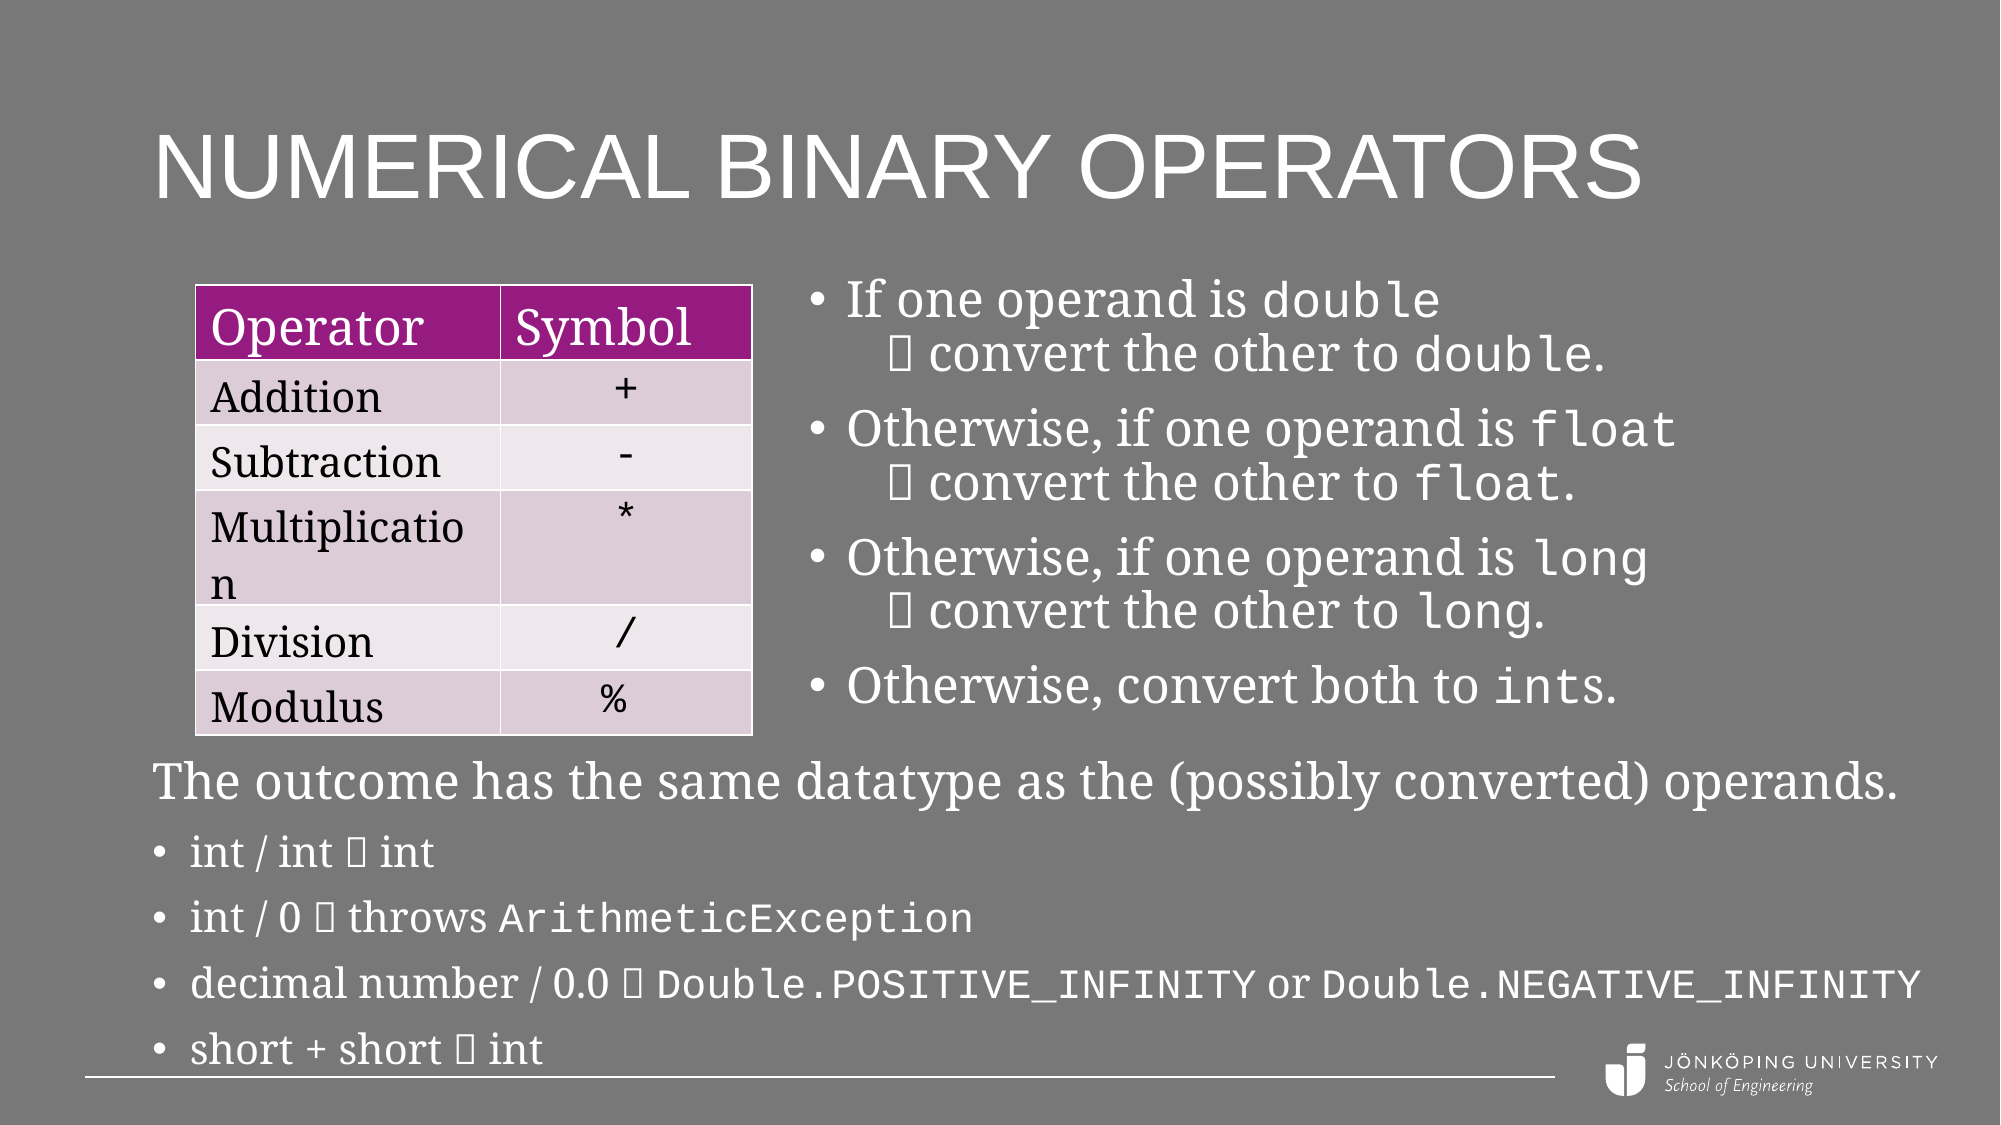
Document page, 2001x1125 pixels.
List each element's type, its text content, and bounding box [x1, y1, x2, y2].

text_box The outcome has the same datatype as the (possibly converted) operands. int / int  int int / 0  throws ArithmeticException decimal number / 0.0  Double.POSITIVE_INFINITY or Double.NEGATIVE_INFINITY short + short  int [137, 748, 2000, 1082]
table_cell Subtraction [196, 426, 500, 489]
table_header Symbol [501, 286, 751, 359]
table_cell * [501, 491, 751, 604]
table_cell - [501, 426, 751, 489]
table_cell Division [196, 606, 500, 669]
table_cell / [501, 606, 751, 669]
table_cell + [501, 361, 751, 424]
table_cell Modulus [196, 671, 500, 734]
table_cell Addition [196, 361, 500, 424]
table_header Operator [196, 286, 500, 359]
table_cell % [501, 671, 751, 734]
title Numerical binary operators [137, 59, 1863, 278]
table_cell Multiplication [196, 491, 500, 604]
list If one operand is double  convert the other to double. Otherwise, if one operand is float  convert the other to float. Otherwise, if one operand is long  convert the other to long. Otherwise, convert both to ints. [793, 266, 1802, 748]
